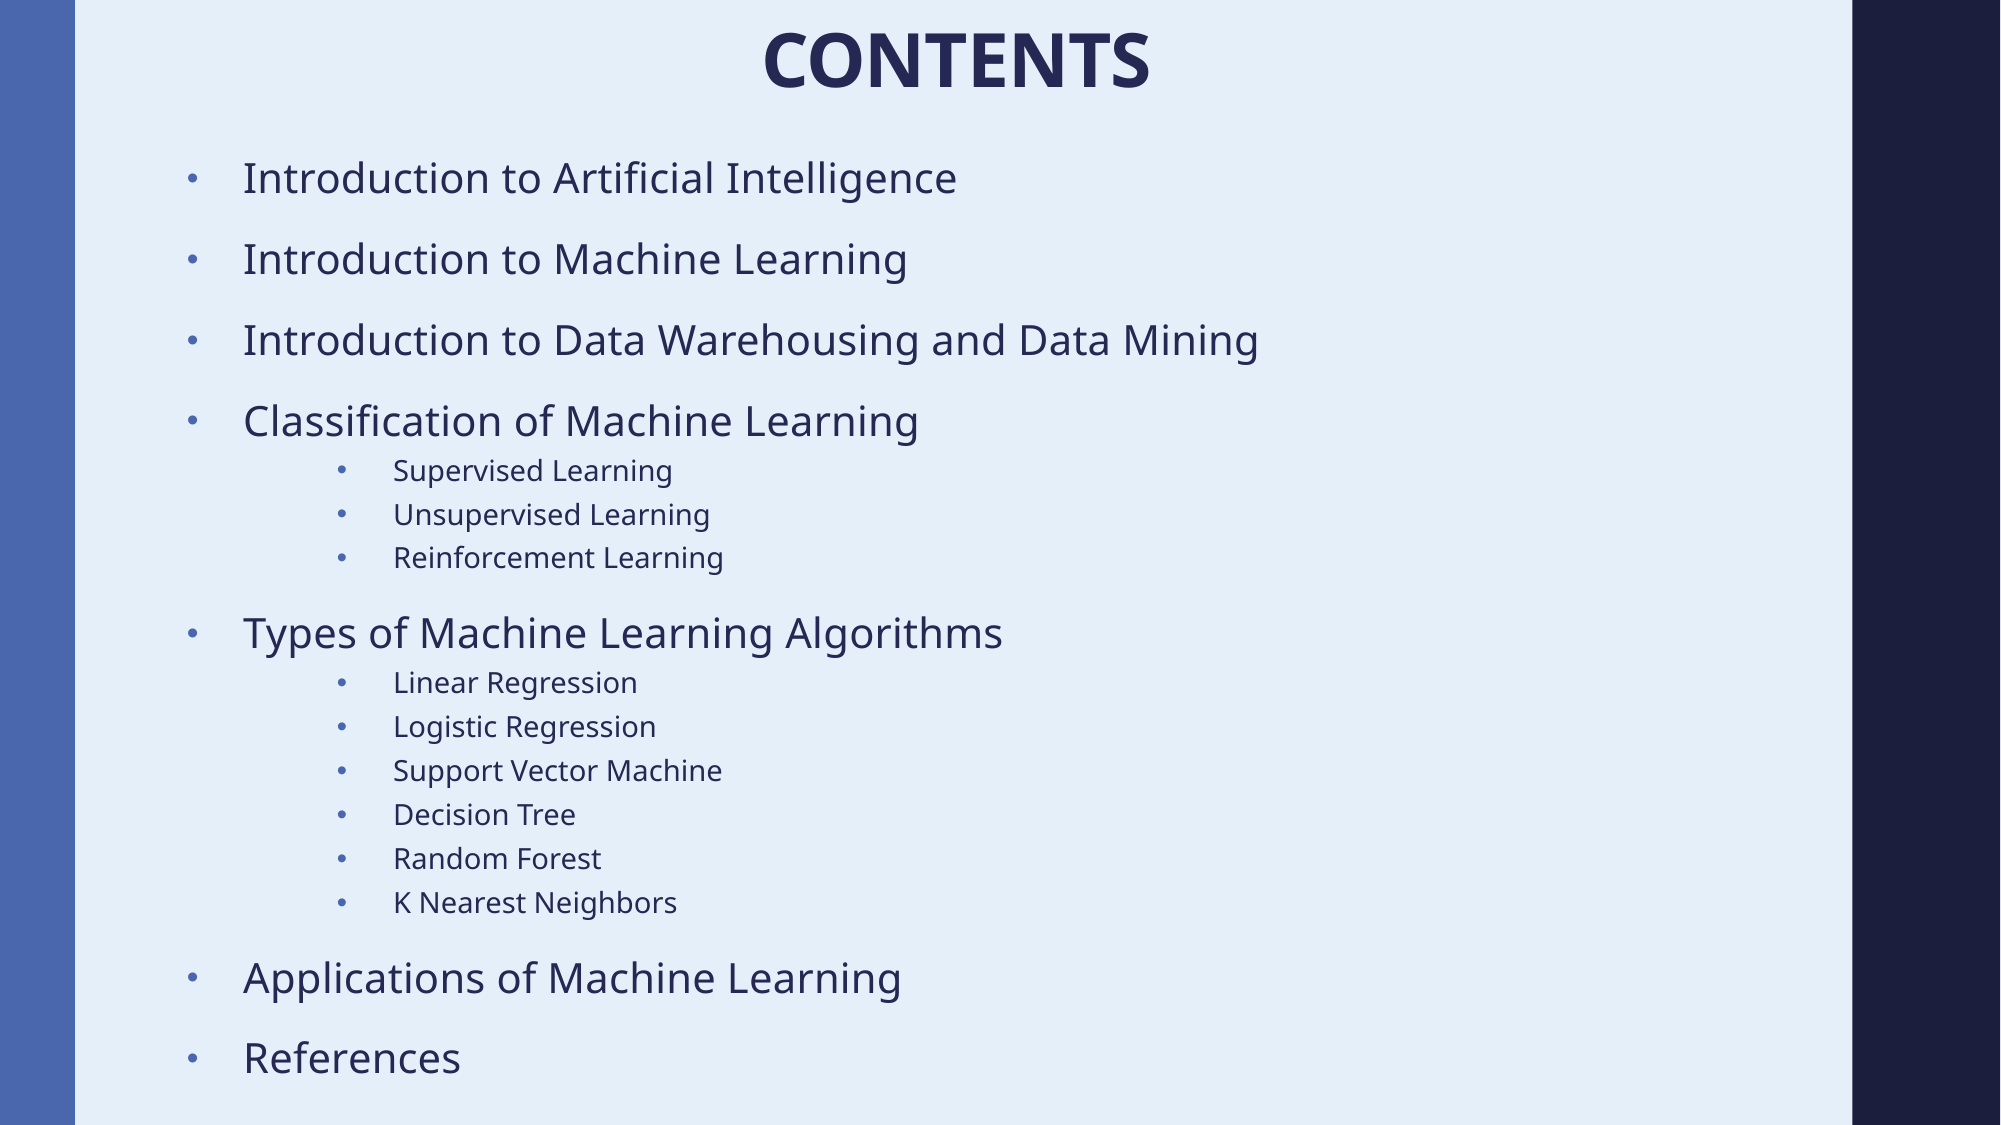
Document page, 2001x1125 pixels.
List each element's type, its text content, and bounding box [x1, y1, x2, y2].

list Introduction to Artificial Intelligence Introduction to Machine Learning Introduction to Data Warehousing and Data Mining Classification of Machine Learning Supervised Learning Unsupervised Learning Reinforcement Learning Types of Machine Learning Algorithms Linear Regression Logistic Regression Support Vector Machine Decision Tree Random Forest K Nearest Neighbors Applications of Machine Learning References [171, 147, 1717, 1077]
title CONTENTS [184, 5, 1729, 111]
